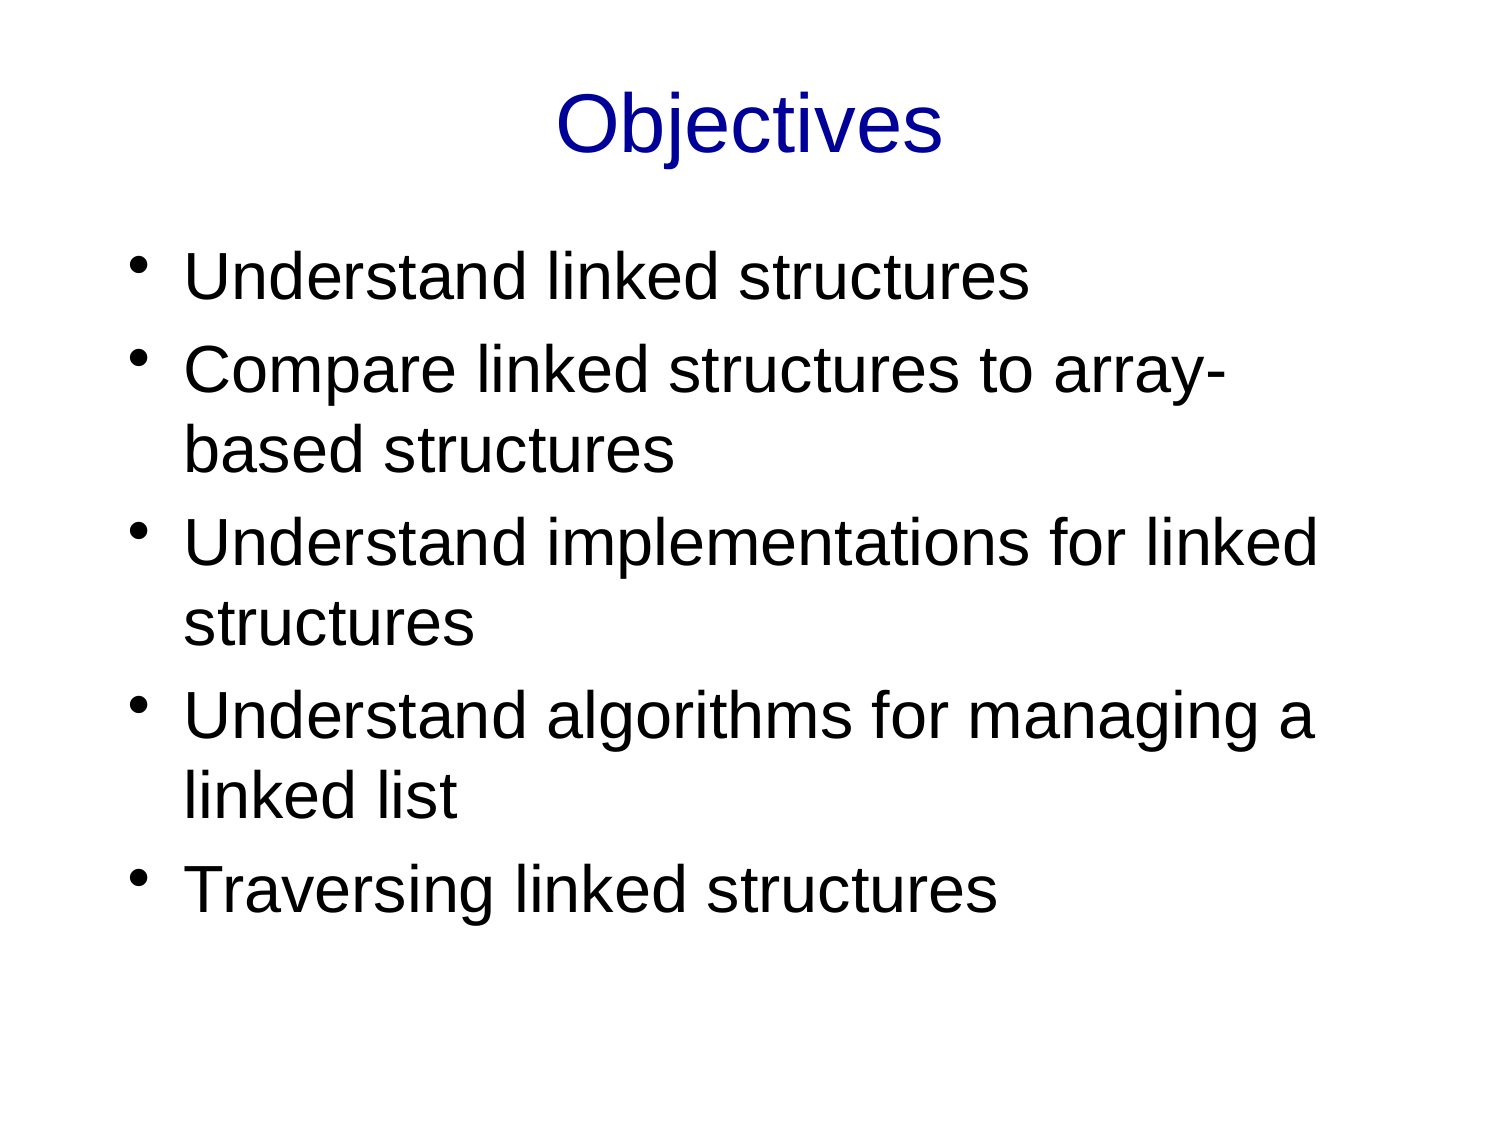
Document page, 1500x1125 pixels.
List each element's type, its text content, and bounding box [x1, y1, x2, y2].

title Objectives [112, 24, 1388, 213]
list Understand linked structures Compare linked structures to array-based structures Understand implementations for linked structures Understand algorithms for managing a linked list Traversing linked structures [112, 224, 1388, 1000]
